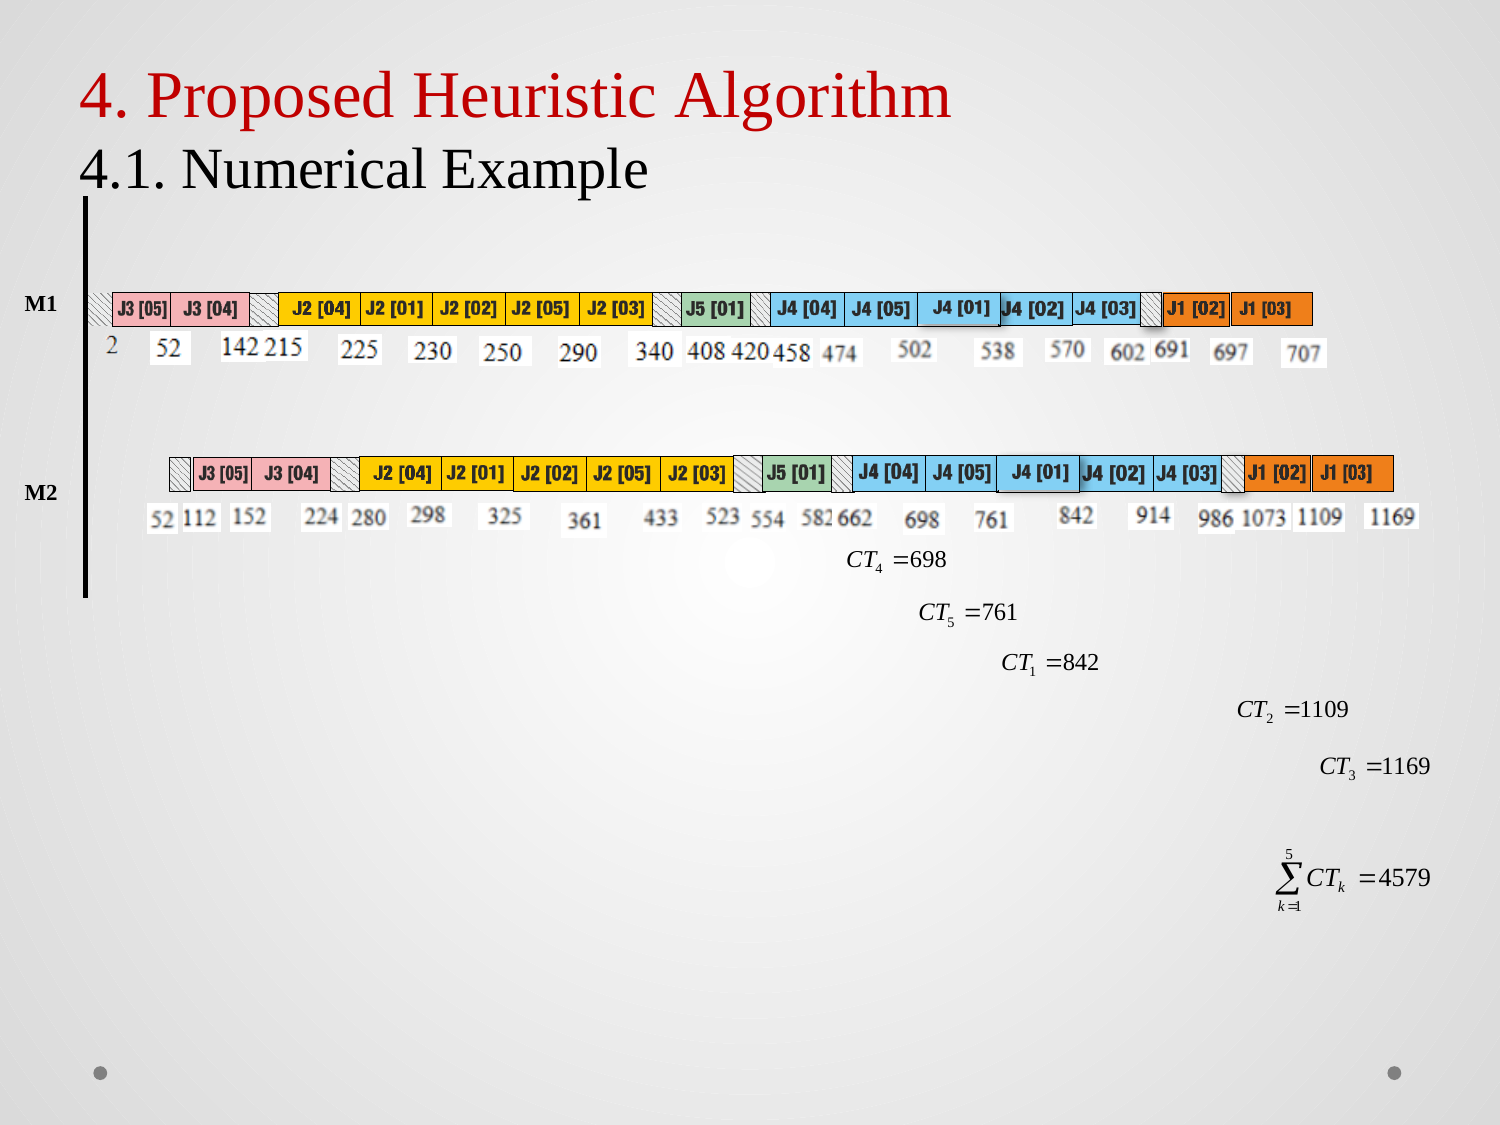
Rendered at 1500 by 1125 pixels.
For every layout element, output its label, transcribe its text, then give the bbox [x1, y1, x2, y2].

picture [408, 335, 458, 363]
picture [479, 335, 532, 366]
picture [1056, 503, 1097, 529]
picture [1104, 337, 1150, 365]
picture [182, 503, 221, 532]
picture [478, 503, 531, 531]
picture [686, 335, 813, 369]
picture [558, 335, 601, 368]
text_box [915, 595, 1022, 634]
picture [1281, 337, 1328, 369]
picture [974, 503, 1014, 532]
picture [1198, 503, 1291, 534]
picture [338, 334, 383, 365]
picture [796, 503, 877, 531]
picture [149, 331, 191, 365]
picture [560, 503, 607, 538]
picture [820, 337, 864, 367]
text_box M2 [0, 466, 81, 517]
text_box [1233, 693, 1353, 729]
picture [891, 337, 938, 362]
picture [702, 503, 742, 532]
picture [229, 503, 272, 532]
picture [169, 457, 191, 492]
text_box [1271, 842, 1436, 917]
picture [192, 454, 1394, 492]
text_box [997, 645, 1105, 681]
picture [903, 503, 945, 535]
picture [88, 292, 1162, 362]
picture [300, 503, 342, 532]
picture [1045, 337, 1091, 362]
picture [1163, 292, 1313, 327]
picture [1293, 503, 1346, 532]
text_box M1 [0, 277, 81, 328]
picture [974, 337, 1023, 367]
picture [407, 503, 452, 528]
picture [749, 503, 787, 532]
picture [1151, 337, 1190, 362]
text_box 4. Proposed Heuristic Algorithm 4.1. Numerical Example [64, 47, 1415, 209]
picture [348, 503, 390, 531]
picture [147, 503, 178, 534]
picture [627, 331, 682, 367]
picture [643, 503, 682, 532]
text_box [1316, 749, 1436, 788]
picture [1127, 503, 1174, 531]
picture [1210, 337, 1254, 365]
picture [221, 330, 308, 362]
picture [1363, 503, 1420, 529]
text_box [842, 542, 951, 578]
